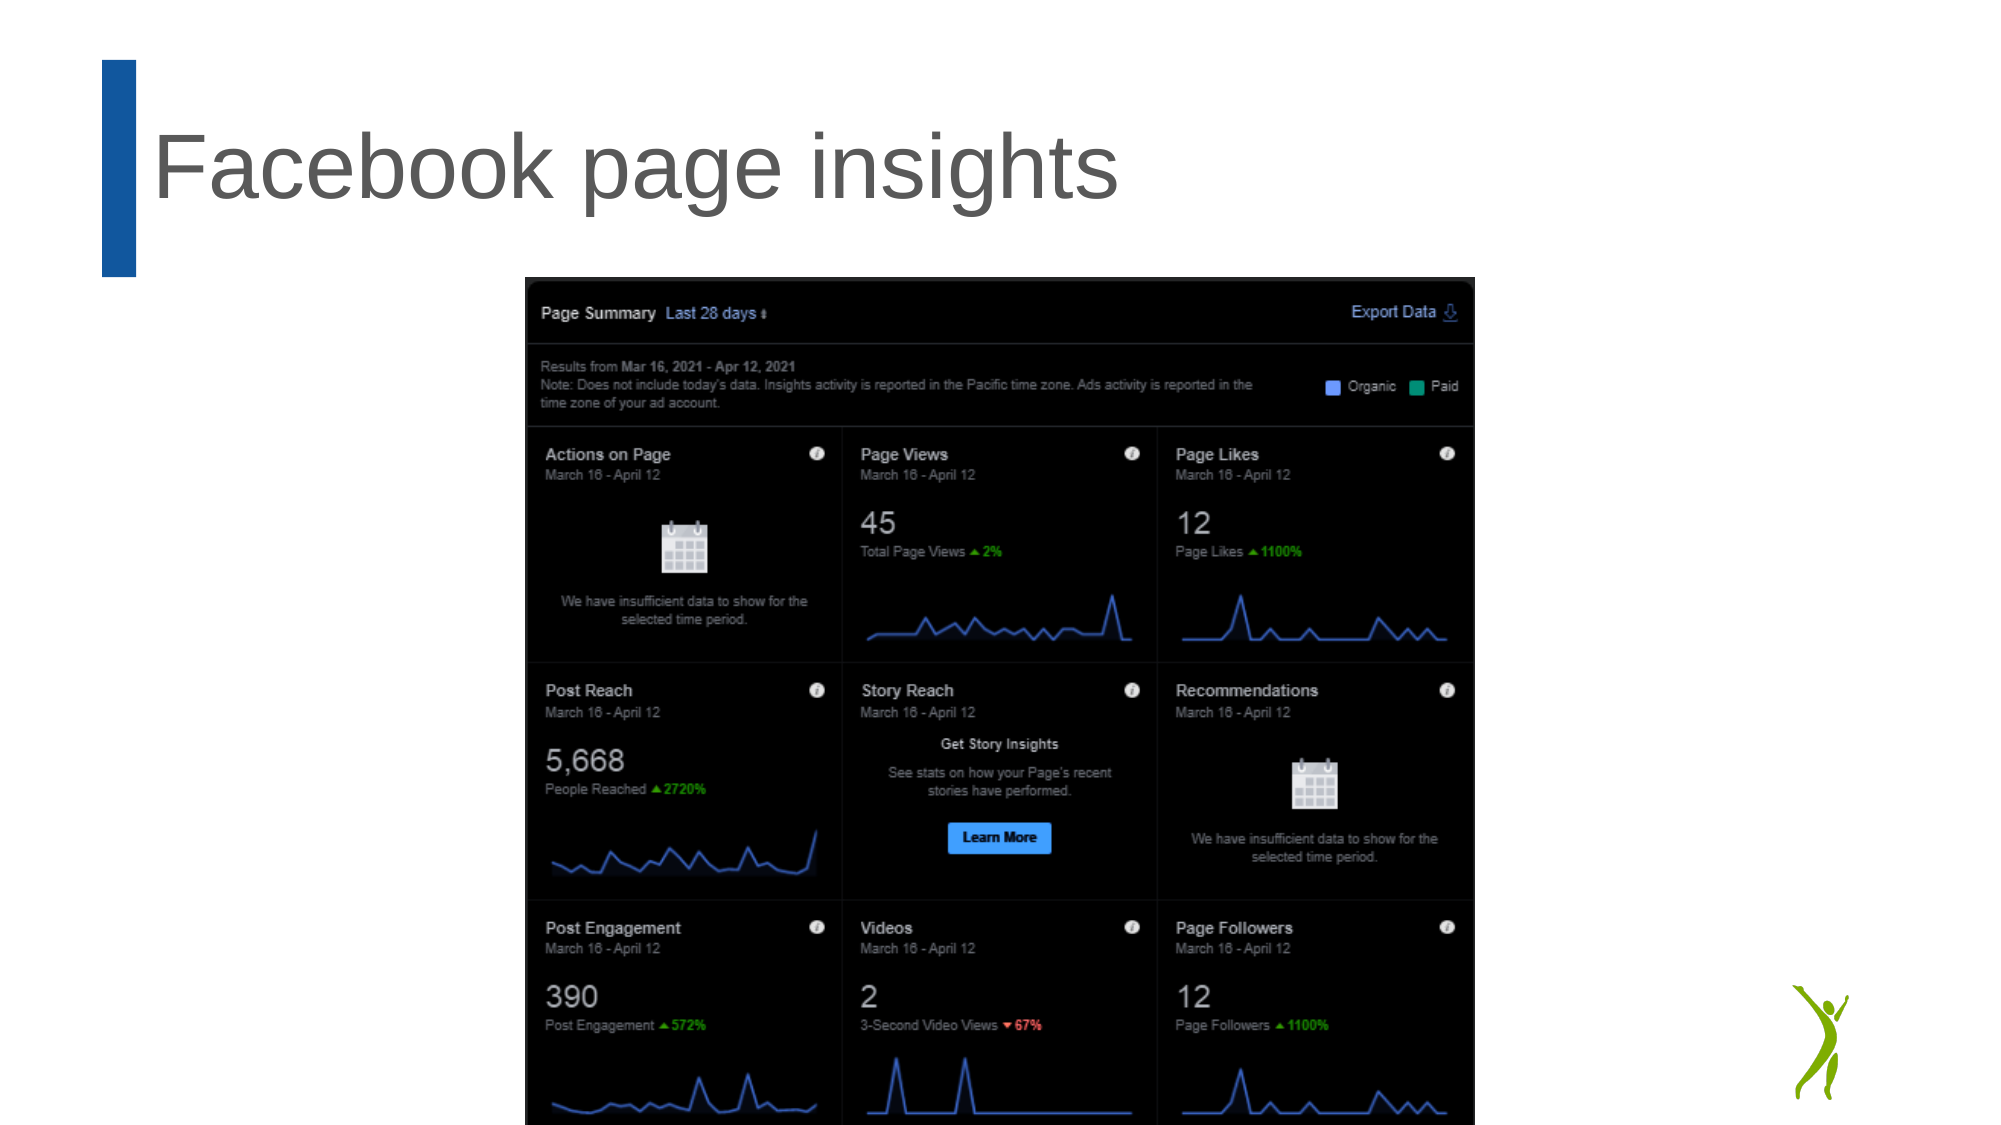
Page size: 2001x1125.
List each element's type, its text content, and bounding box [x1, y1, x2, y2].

picture [1748, 970, 1893, 1115]
picture [524, 277, 1475, 1125]
title Facebook page insights [137, 59, 1863, 278]
